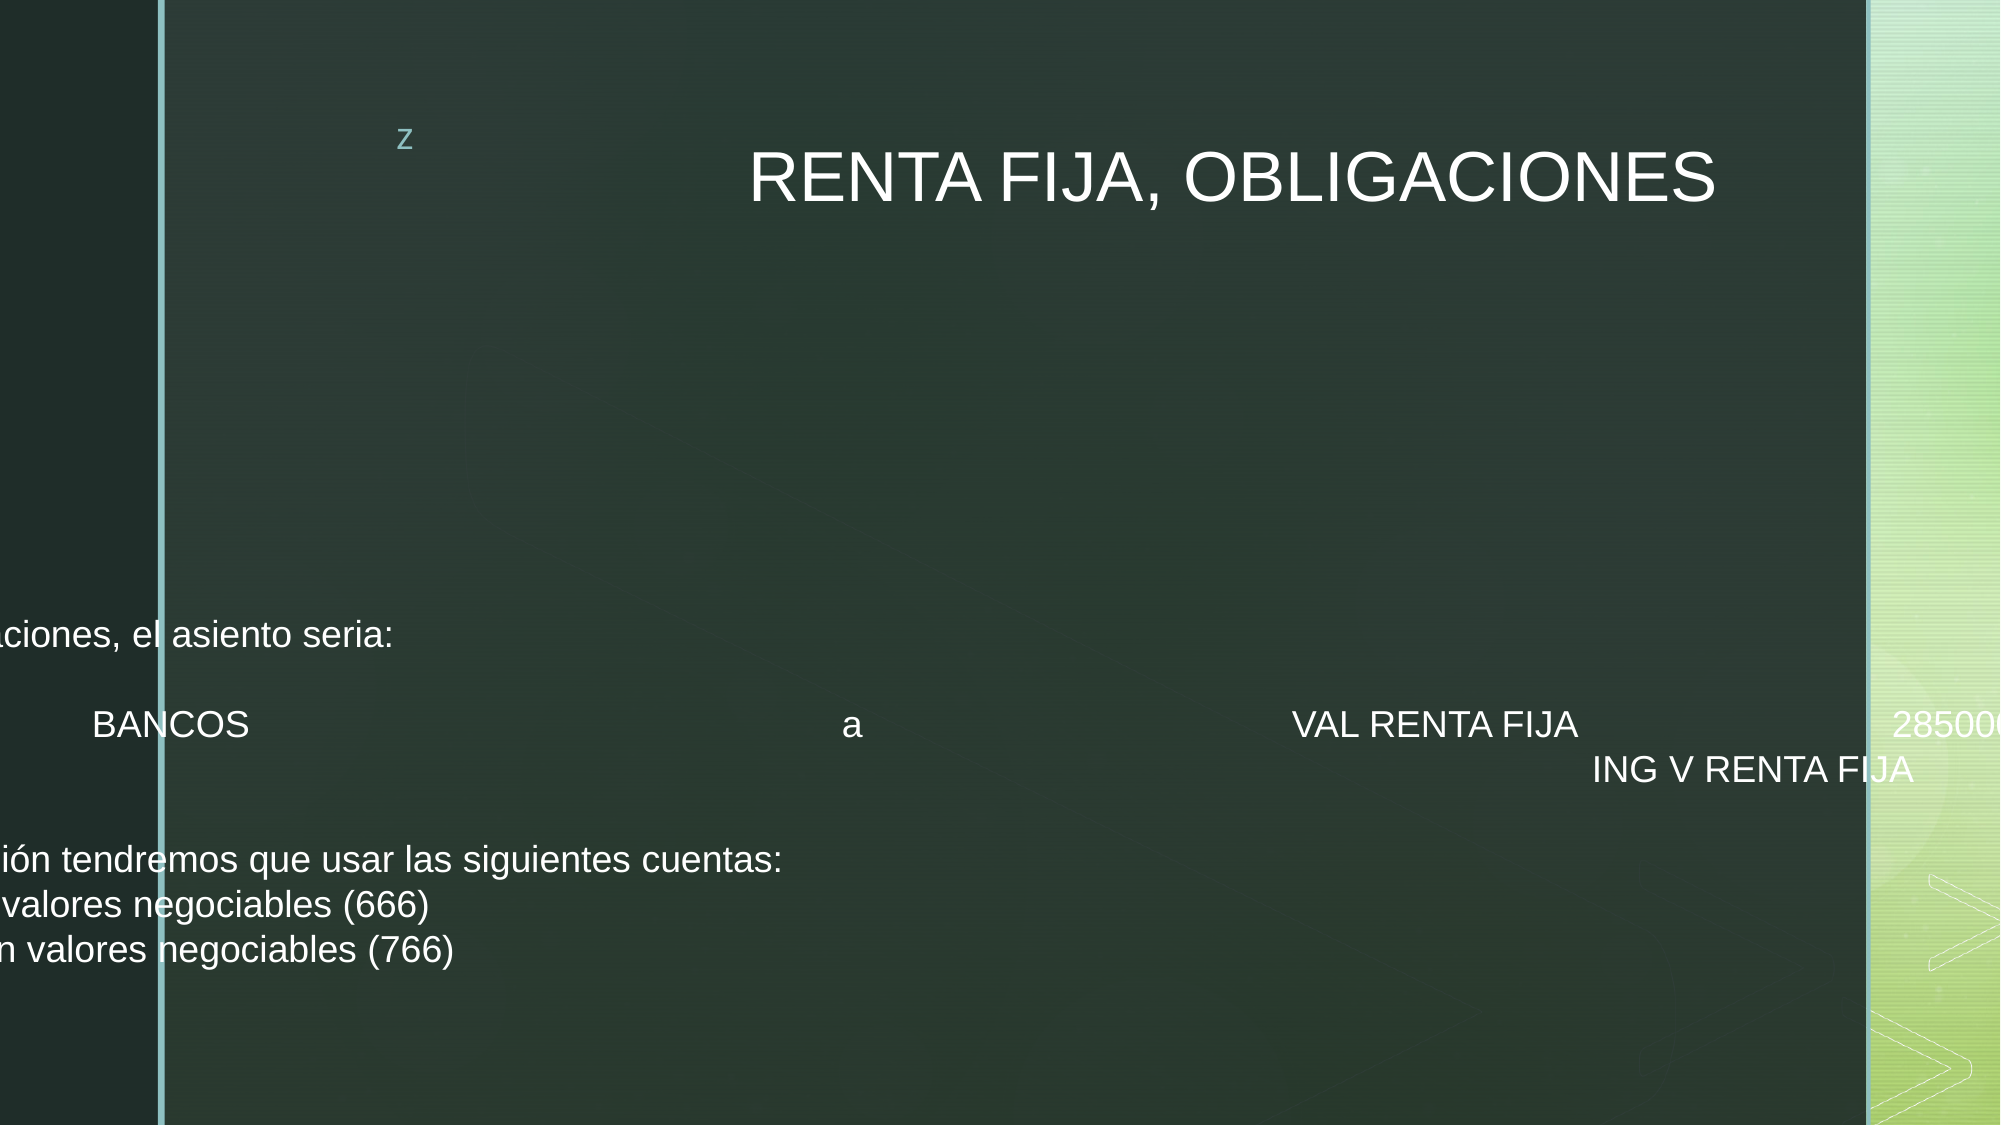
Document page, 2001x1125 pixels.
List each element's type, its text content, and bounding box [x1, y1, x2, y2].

picture [1871, 0, 2001, 1125]
title RENTA FIJA, OBLIGACIONES [428, 132, 1734, 310]
text_box Si devuelve las obligaciones, el asiento seria: 30000000 BANCOS a VAL RENTA FIJA 28500000 ING V RENTA FIJA 1500000 Al vender una obligación tendremos que usar las siguientes cuentas: Perdidas en valores negociables (666) Beneficios en valores negociables (766) [0, 602, 2000, 1067]
